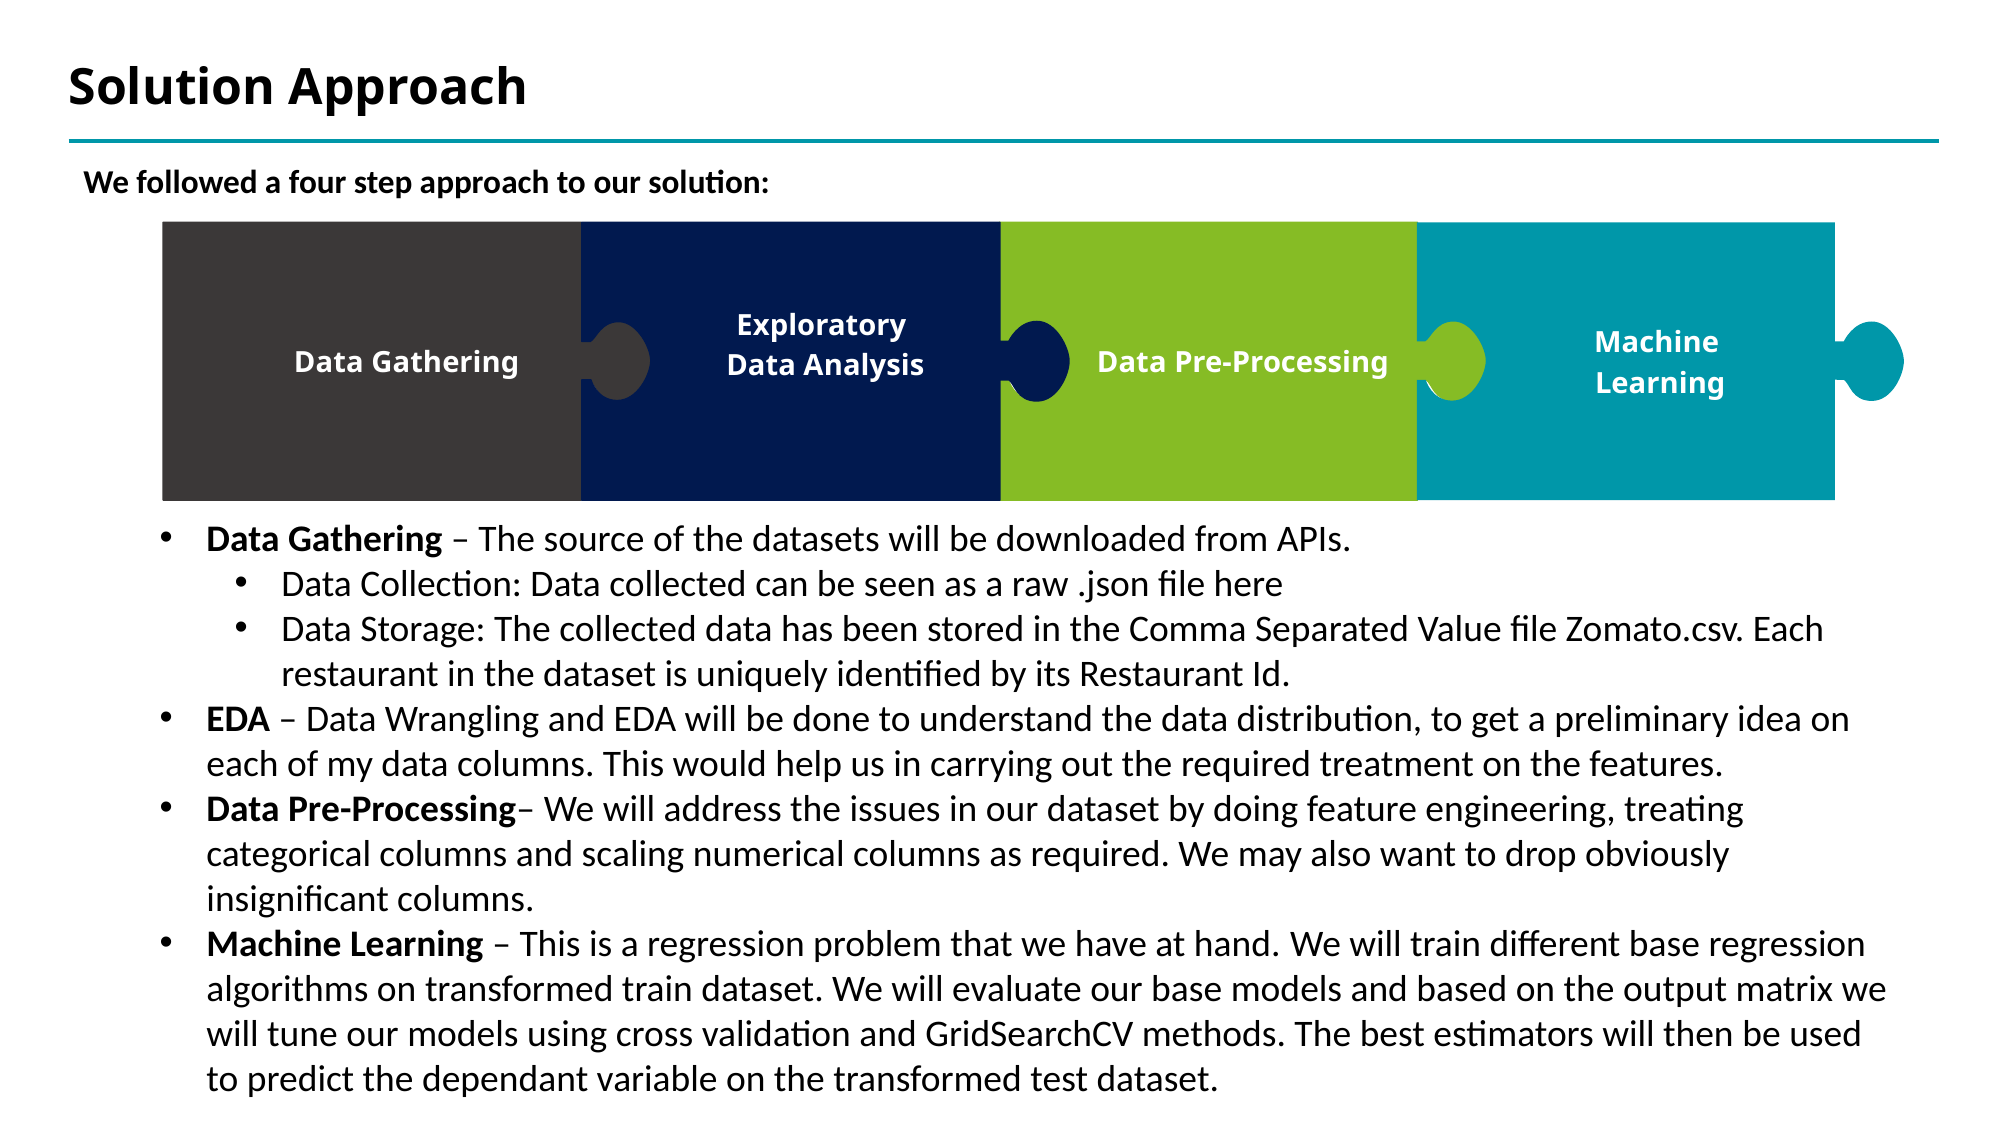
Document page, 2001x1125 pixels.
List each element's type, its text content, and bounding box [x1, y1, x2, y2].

text_box We followed a four step approach to our solution: [68, 152, 1069, 208]
text_box Solution Approach [68, 54, 1904, 109]
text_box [163, 222, 1904, 501]
text_box Data Gathering – The source of the datasets will be downloaded from APIs. Data Collection: Data collected can be seen as a raw .json file here Data Storage: The collected data has been stored in the Comma Separated Value file Zomato.csv. Each restaurant in the dataset is uniquely identified by its Restaurant Id. EDA – Data Wrangling and EDA will be done to understand the data distribution, to get a preliminary idea on each of my data columns. This would help us in carrying out the required treatment on the features. Data Pre-Processing– We will address the issues in our dataset by doing feature engineering, treating categorical columns and scaling numerical columns as required. We may also want to drop obviously insignificant columns. Machine Learning – This is a regression problem that we have at hand. We will train different base regression algorithms on transformed train dataset. We will evaluate our base models and based on the output matrix we will tune our models using cross validation and GridSearchCV methods. The best estimators will then be used to predict the dependant variable on the transformed test dataset. [44, 467, 1904, 1107]
